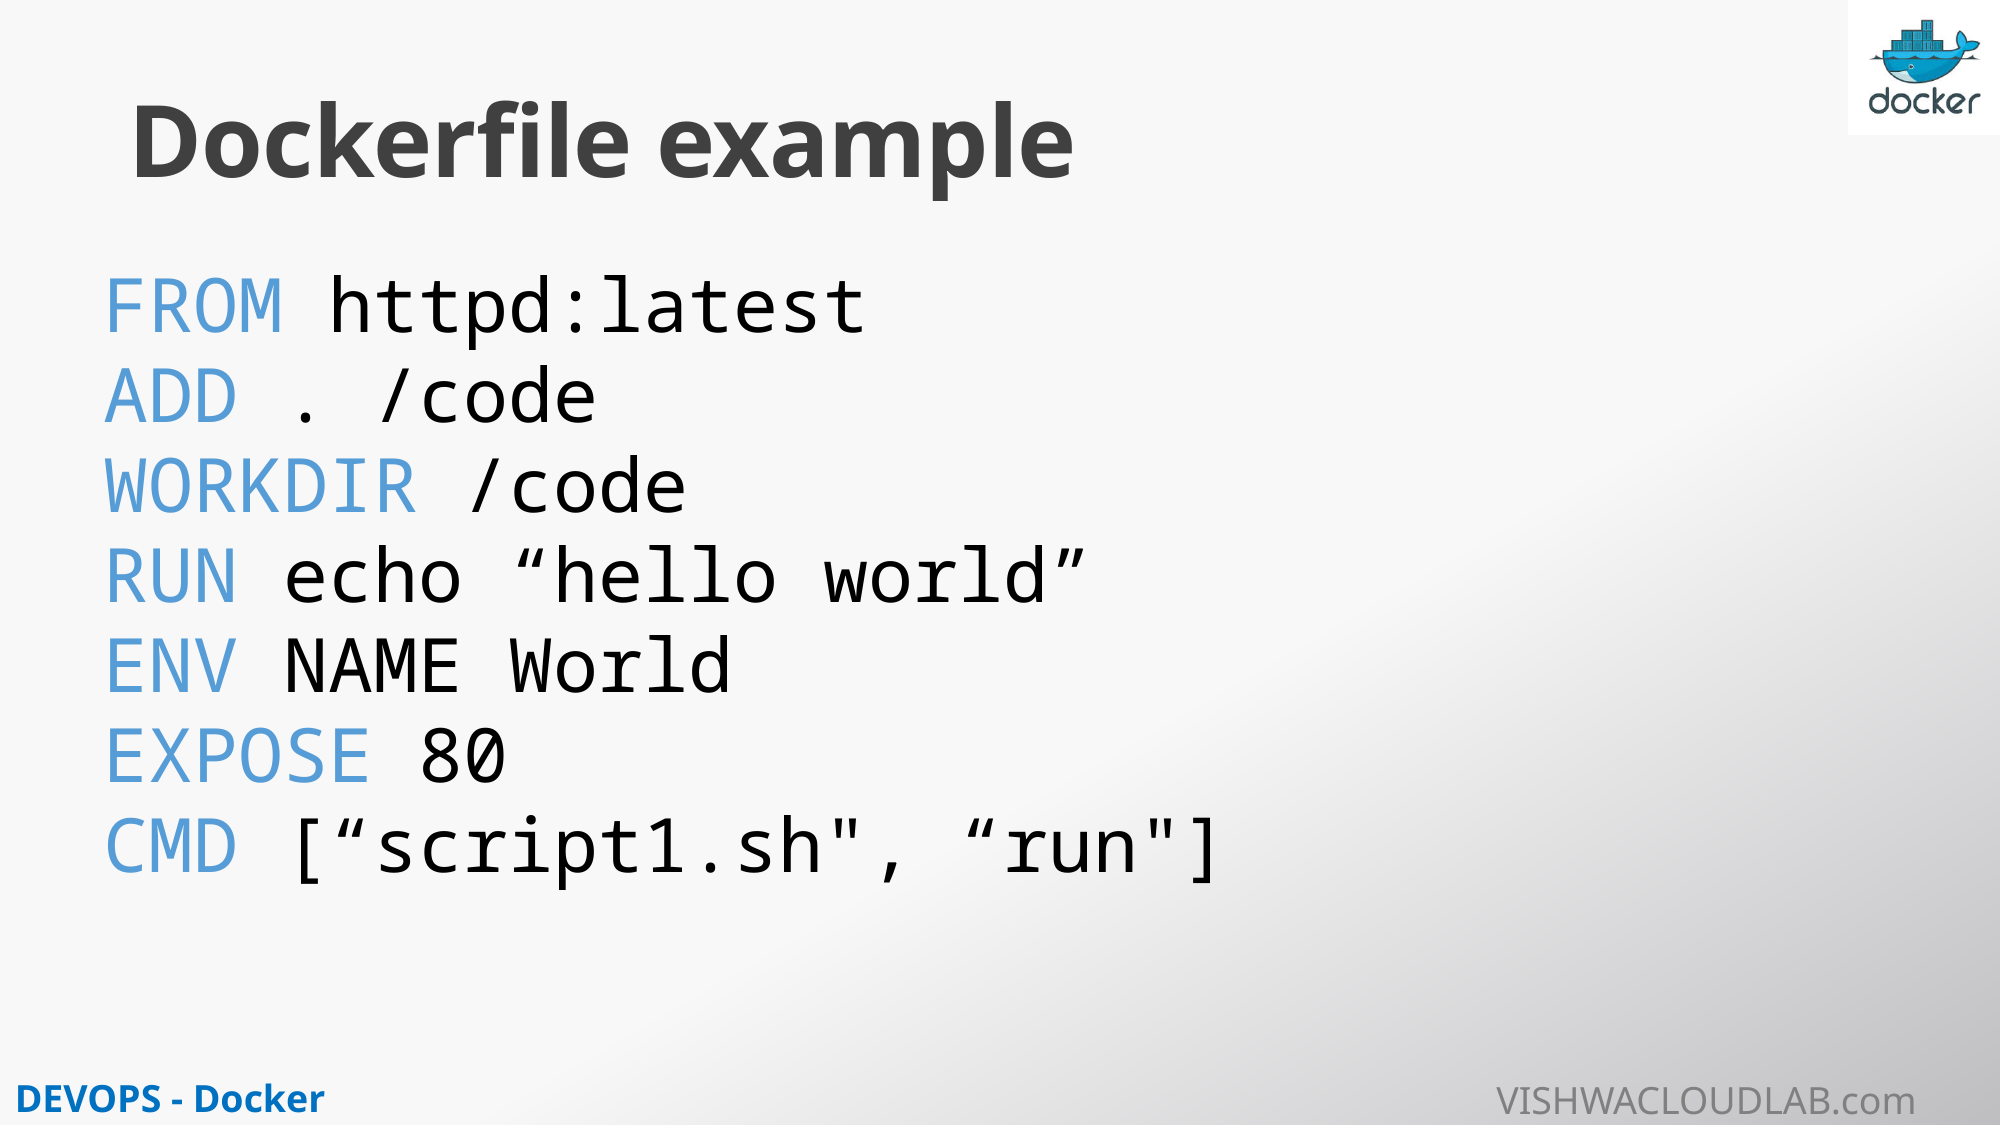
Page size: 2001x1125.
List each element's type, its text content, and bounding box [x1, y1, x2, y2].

text_box FROM httpd:latest ADD . /code WORKDIR /code RUN echo “hello world” ENV NAME World EXPOSE 80 CMD [“script1.sh", “run"] [89, 250, 1787, 1076]
picture [1848, 0, 2000, 135]
title Dockerfile example [113, 47, 1764, 206]
